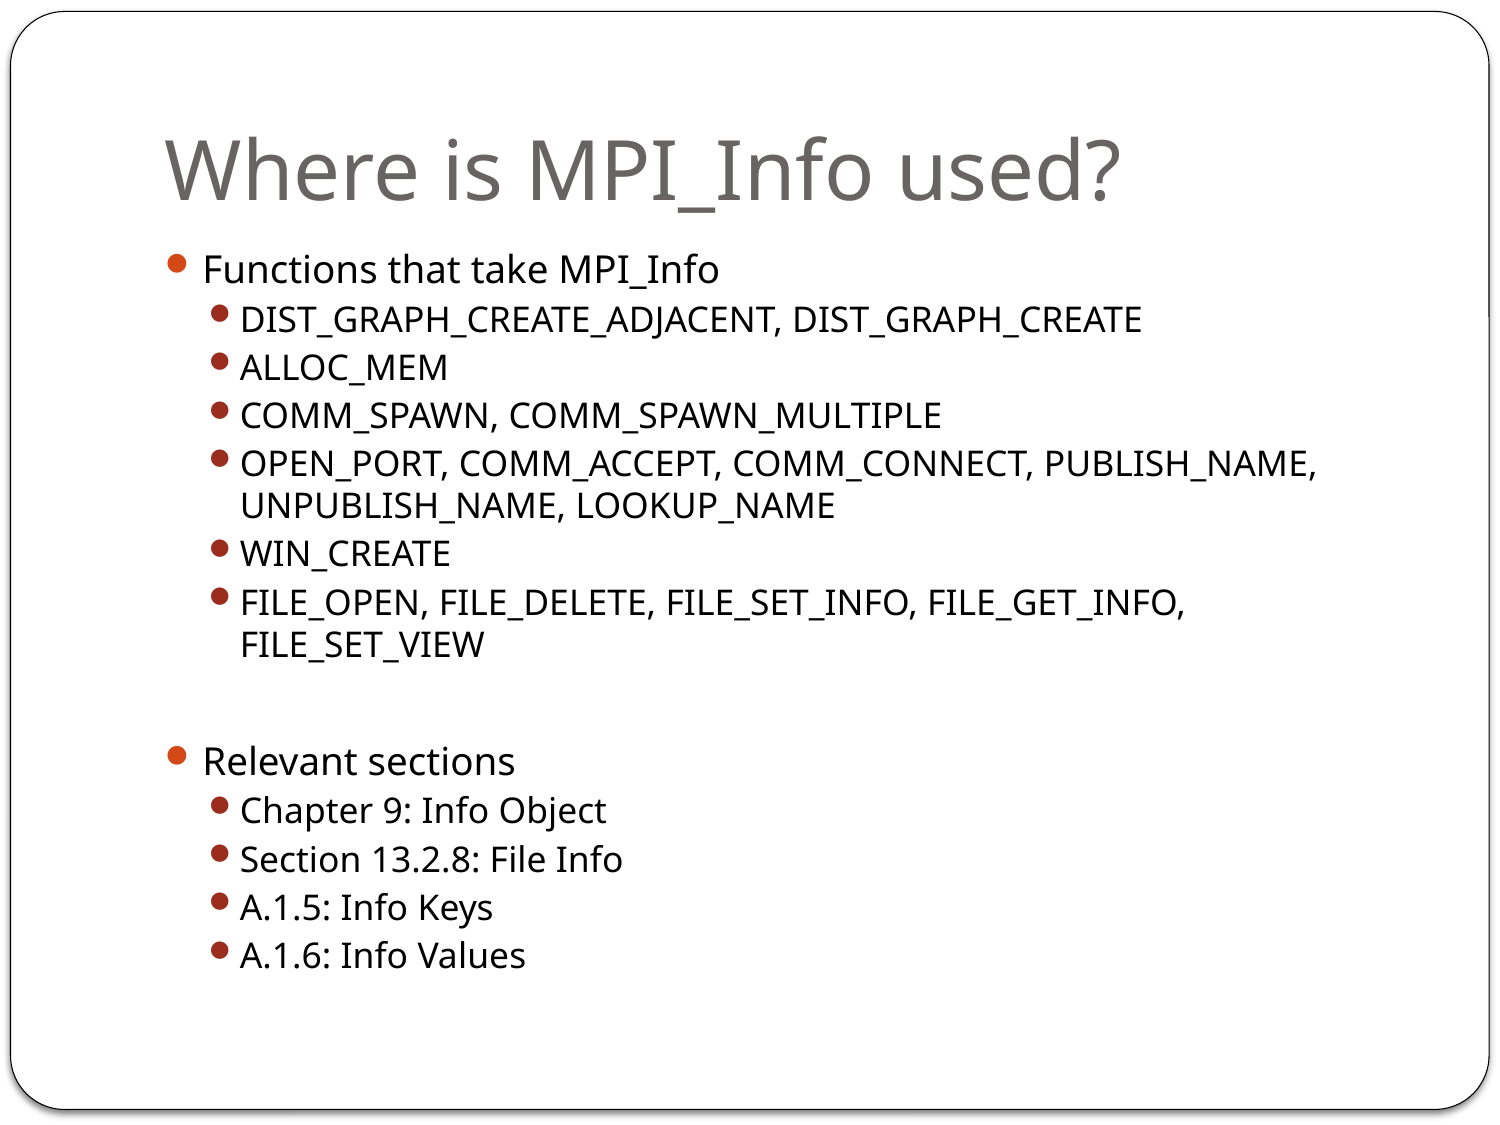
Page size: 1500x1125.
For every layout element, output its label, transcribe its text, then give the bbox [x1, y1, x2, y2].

list Functions that take MPI_Info DIST_GRAPH_CREATE_ADJACENT, DIST_GRAPH_CREATE ALLOC_MEM COMM_SPAWN, COMM_SPAWN_MULTIPLE OPEN_PORT, COMM_ACCEPT, COMM_CONNECT, PUBLISH_NAME, UNPUBLISH_NAME, LOOKUP_NAME WIN_CREATE FILE_OPEN, FILE_DELETE, FILE_SET_INFO, FILE_GET_INFO, FILE_SET_VIEW Relevant sections Chapter 9: Info Object Section 13.2.8: File Info A.1.5: Info Keys A.1.6: Info Values [150, 237, 1425, 988]
title Where is MPI_Info used? [150, 45, 1425, 233]
